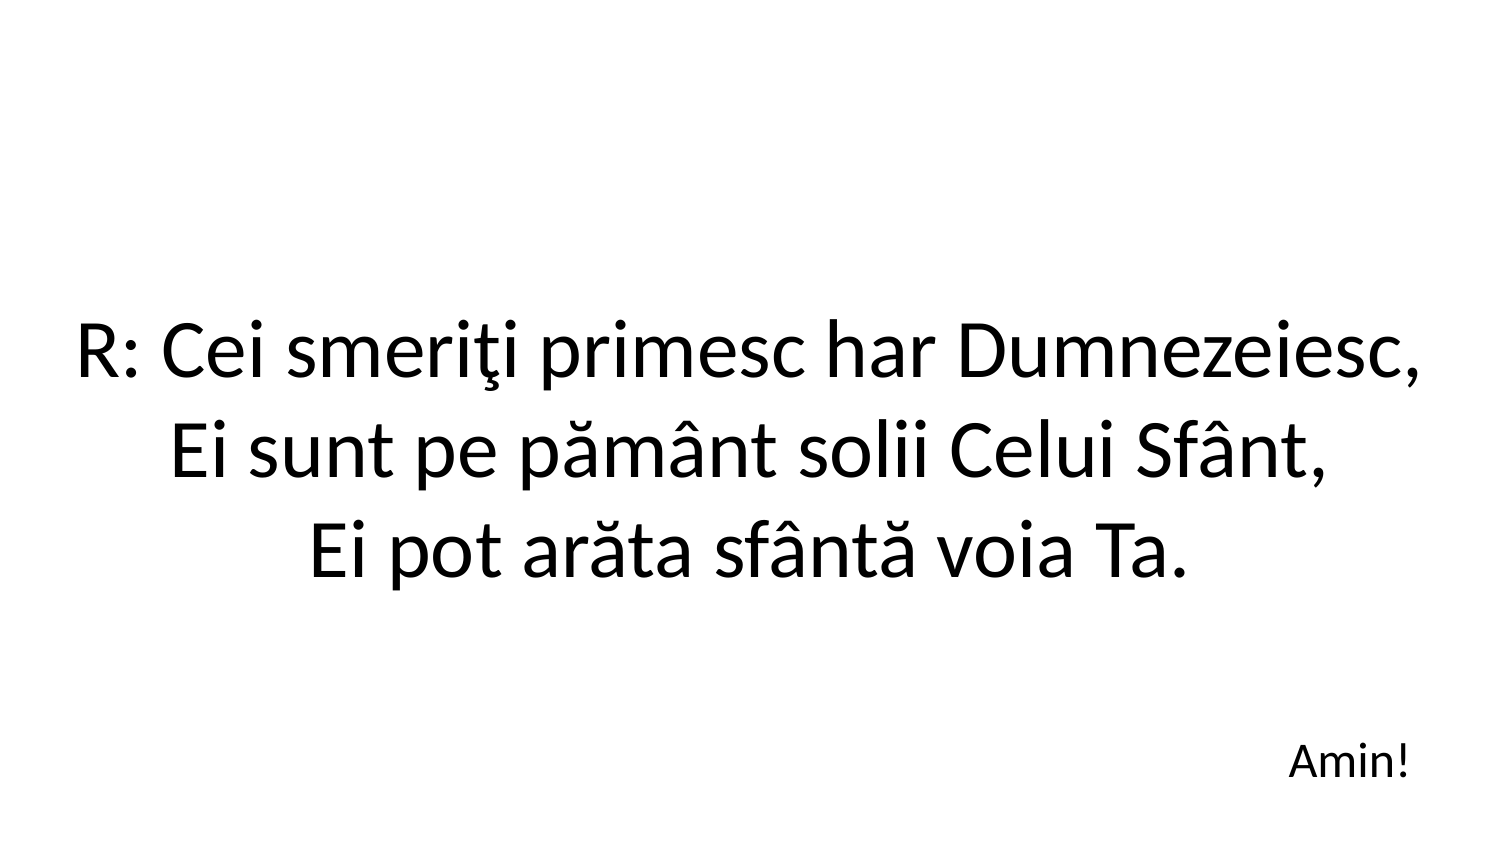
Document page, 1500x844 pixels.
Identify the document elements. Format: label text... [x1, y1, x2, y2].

text_box Amin! [1273, 674, 1427, 795]
text_box R: Cei smeriţi primesc har Dumnezeiesc, Ei sunt pe pământ solii Celui Sfânt, Ei pot arăta sfântă voia Ta. [60, 242, 1440, 602]
